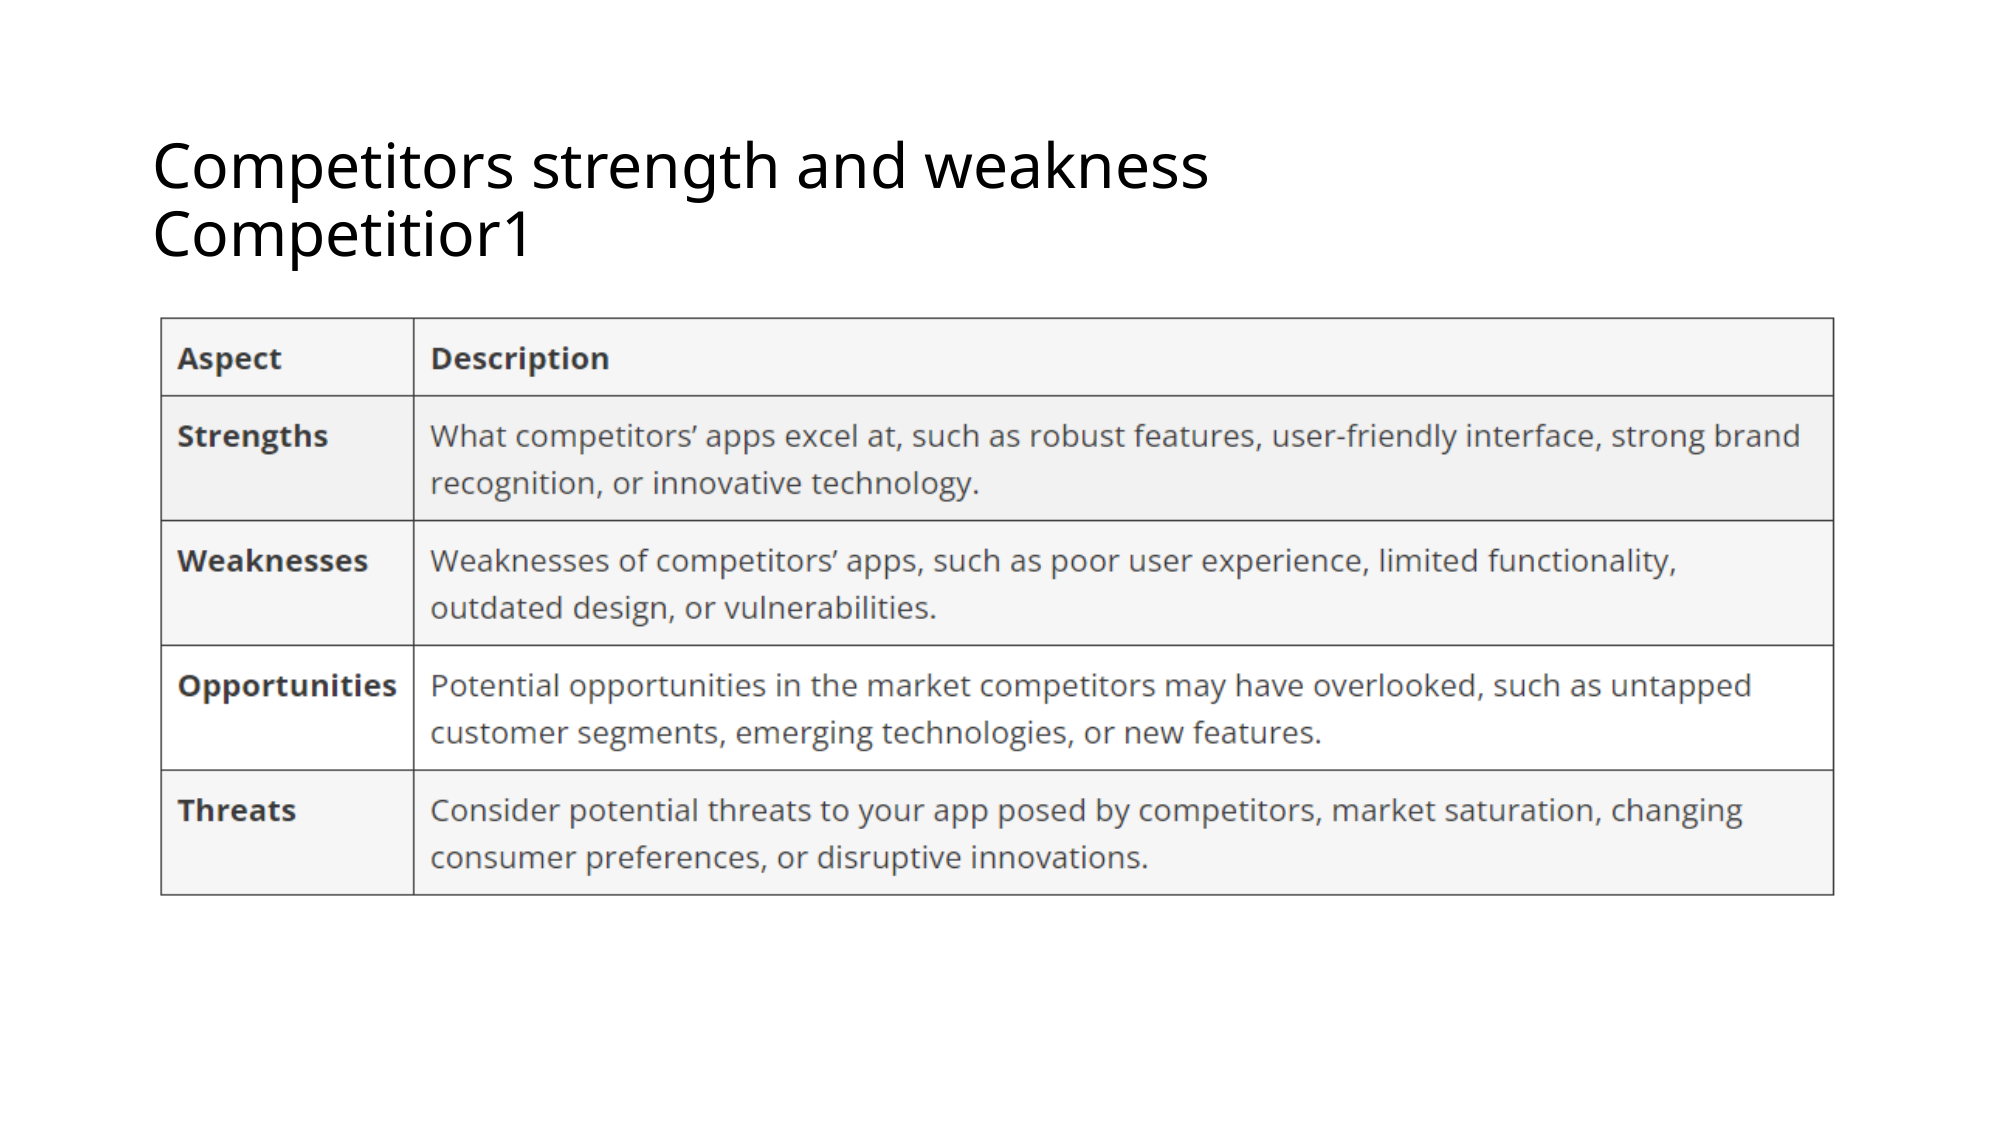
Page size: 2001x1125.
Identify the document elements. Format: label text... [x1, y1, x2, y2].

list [156, 304, 1847, 902]
title Competitors strength and weakness Competitior1 [137, 59, 1863, 278]
